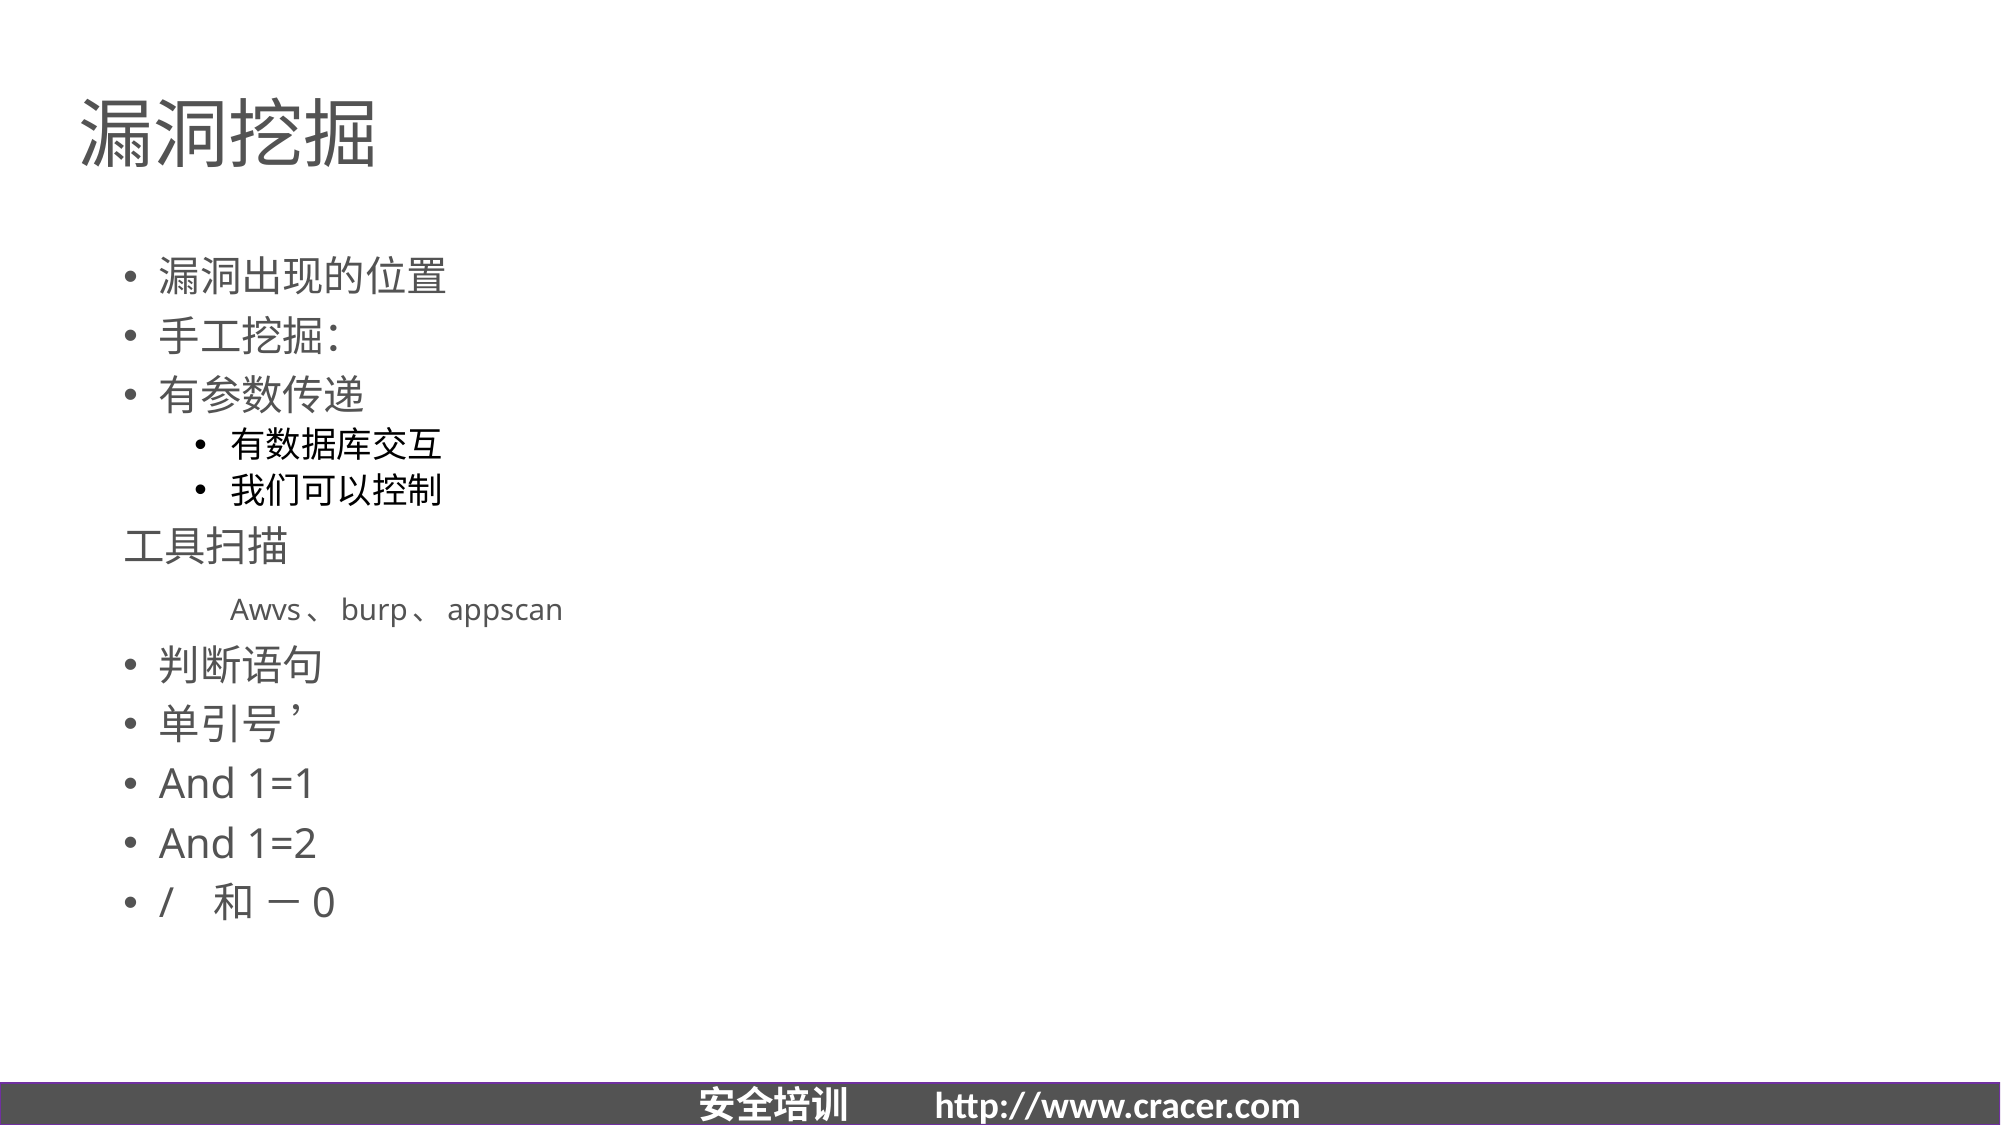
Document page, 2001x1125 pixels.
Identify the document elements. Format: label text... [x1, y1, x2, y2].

list 漏洞出现的位置 手工挖掘： 有参数传递 有数据库交互 我们可以控制 工具扫描 Awvs、burp、appscan 判断语句 单引号 ’ And 1=1 And 1=2 / 和 －0 [108, 248, 1834, 939]
title 漏洞挖掘 [63, 89, 1039, 186]
